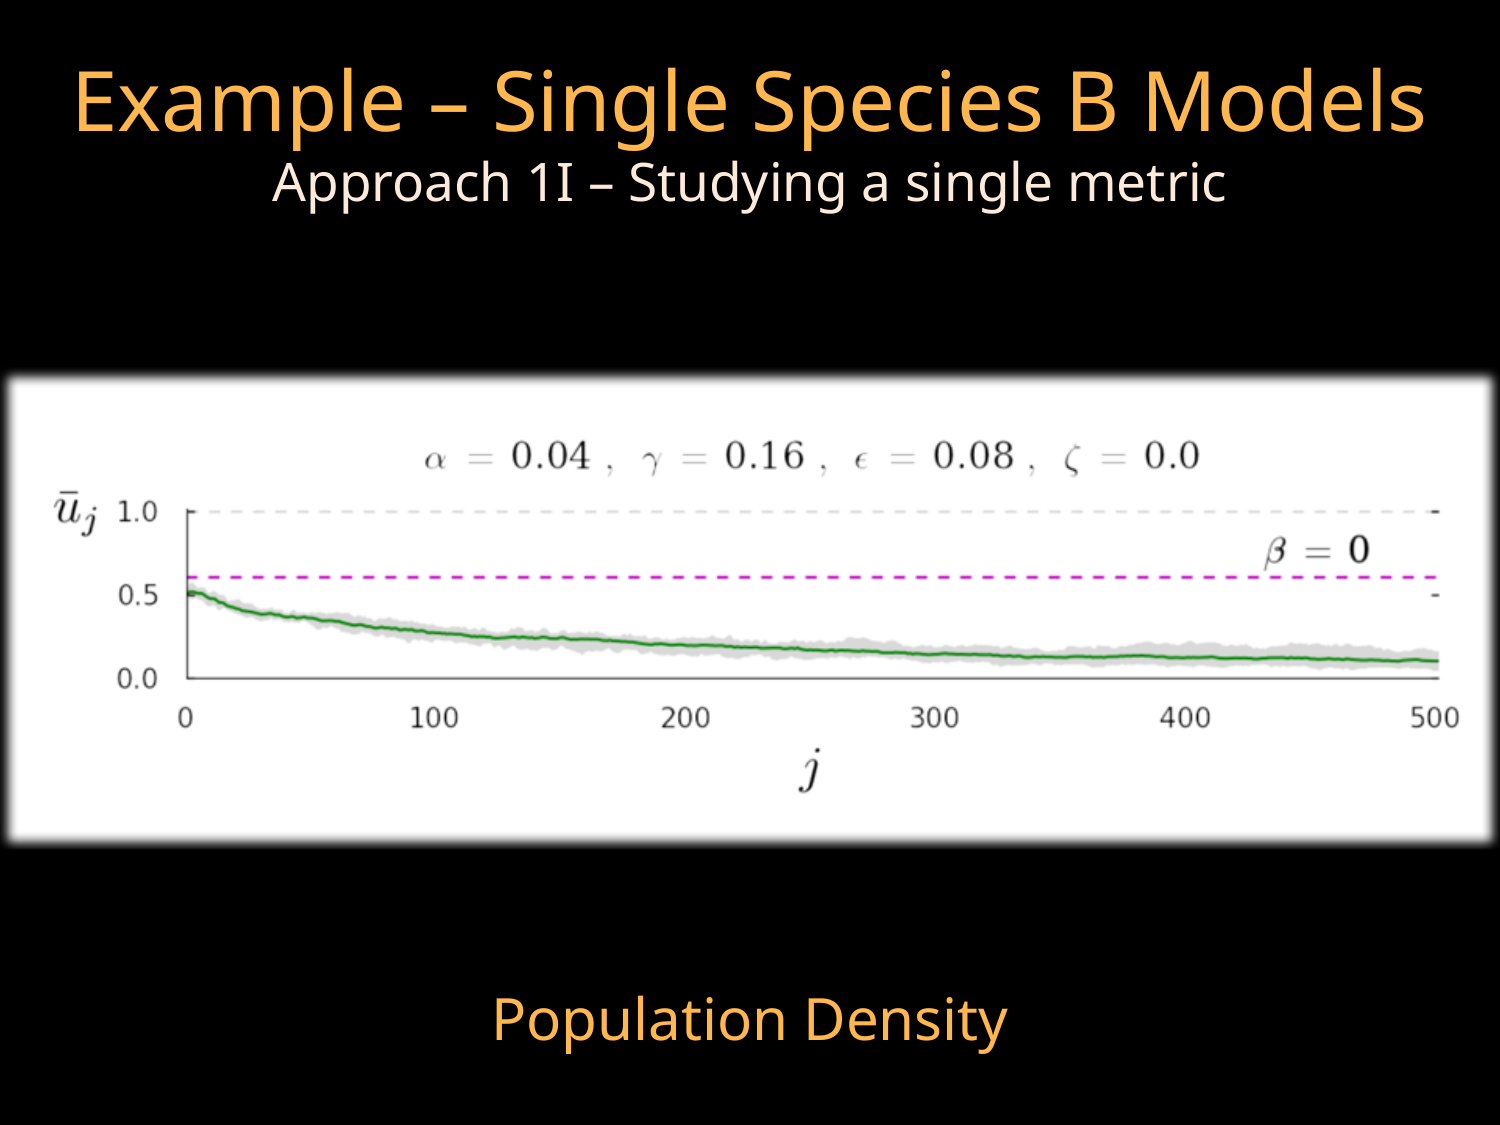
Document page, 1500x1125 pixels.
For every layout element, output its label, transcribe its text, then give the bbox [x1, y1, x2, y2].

text_box Example – Single Species B Models Approach 1I – Studying a single metric [0, 0, 1500, 261]
picture [37, 422, 1476, 827]
text_box Population Density [0, 974, 1500, 1060]
text_box [17, 387, 1484, 834]
